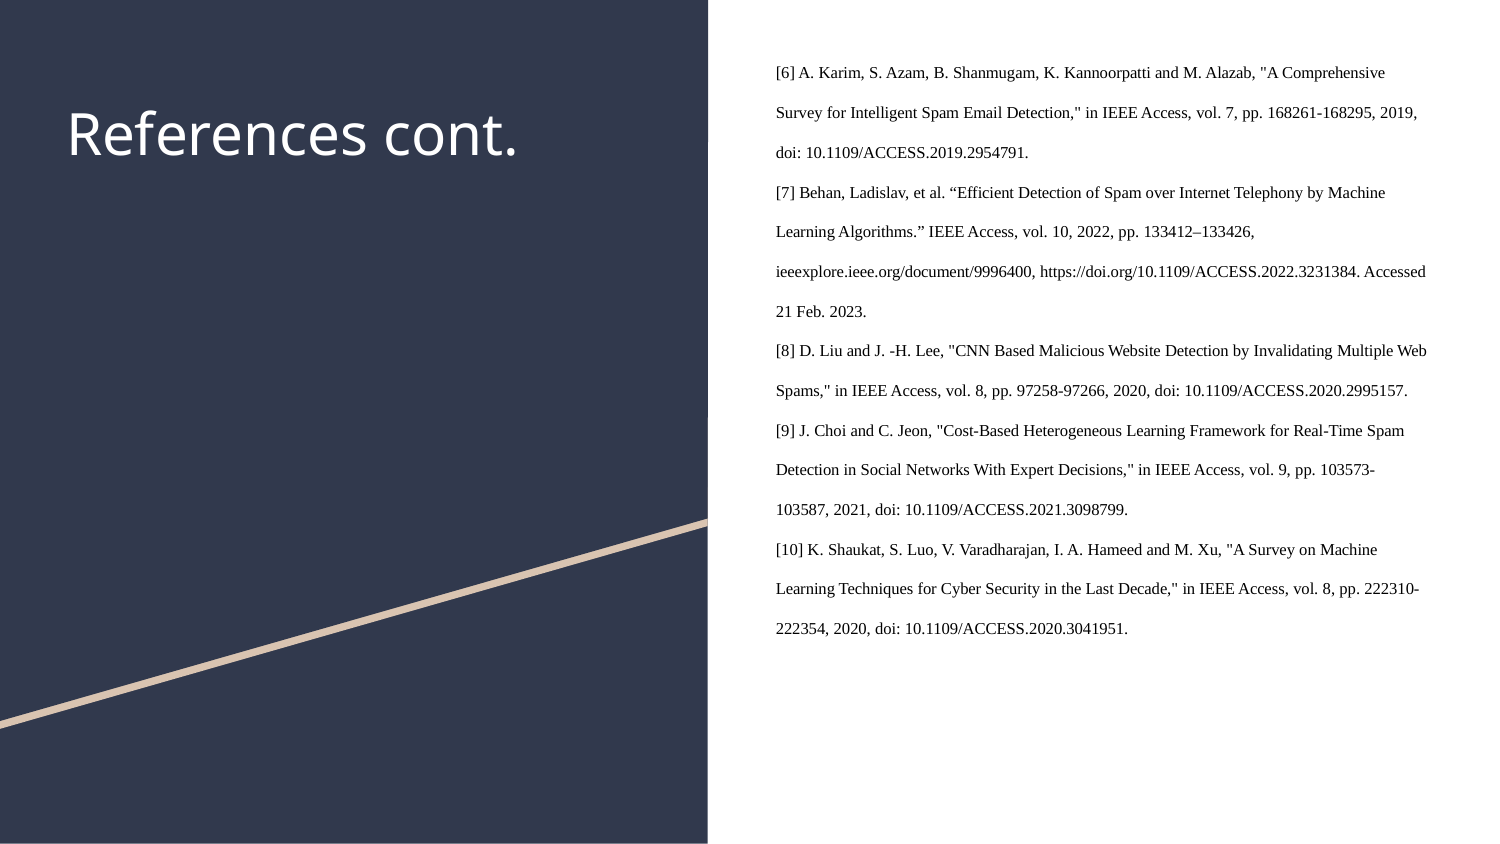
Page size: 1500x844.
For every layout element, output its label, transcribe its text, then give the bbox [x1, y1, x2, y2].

list [6] A. Karim, S. Azam, B. Shanmugam, K. Kannoorpatti and M. Alazab, "A Comprehensive Survey for Intelligent Spam Email Detection," in IEEE Access, vol. 7, pp. 168261-168295, 2019, doi: 10.1109/ACCESS.2019.2954791. [7] Behan, Ladislav, et al. “Efficient Detection of Spam over Internet Telephony by Machine Learning Algorithms.” IEEE Access, vol. 10, 2022, pp. 133412–133426, ieeexplore.ieee.org/document/9996400, https://doi.org/10.1109/ACCESS.2022.3231384. Accessed 21 Feb. 2023. [8] D. Liu and J. -H. Lee, "CNN Based Malicious Website Detection by Invalidating Multiple Web Spams," in IEEE Access, vol. 8, pp. 97258-97266, 2020, doi: 10.1109/ACCESS.2020.2995157. [9] J. Choi and C. Jeon, "Cost-Based Heterogeneous Learning Framework for Real-Time Spam Detection in Social Networks With Expert Decisions," in IEEE Access, vol. 9, pp. 103573-103587, 2021, doi: 10.1109/ACCESS.2021.3098799. [10] K. Shaukat, S. Luo, V. Varadharajan, I. A. Hameed and M. Xu, "A Survey on Machine Learning Techniques for Cyber Security in the Last Decade," in IEEE Access, vol. 8, pp. 222310-222354, 2020, doi: 10.1109/ACCESS.2020.3041951. [760, 27, 1445, 700]
title References cont. [51, 82, 660, 494]
